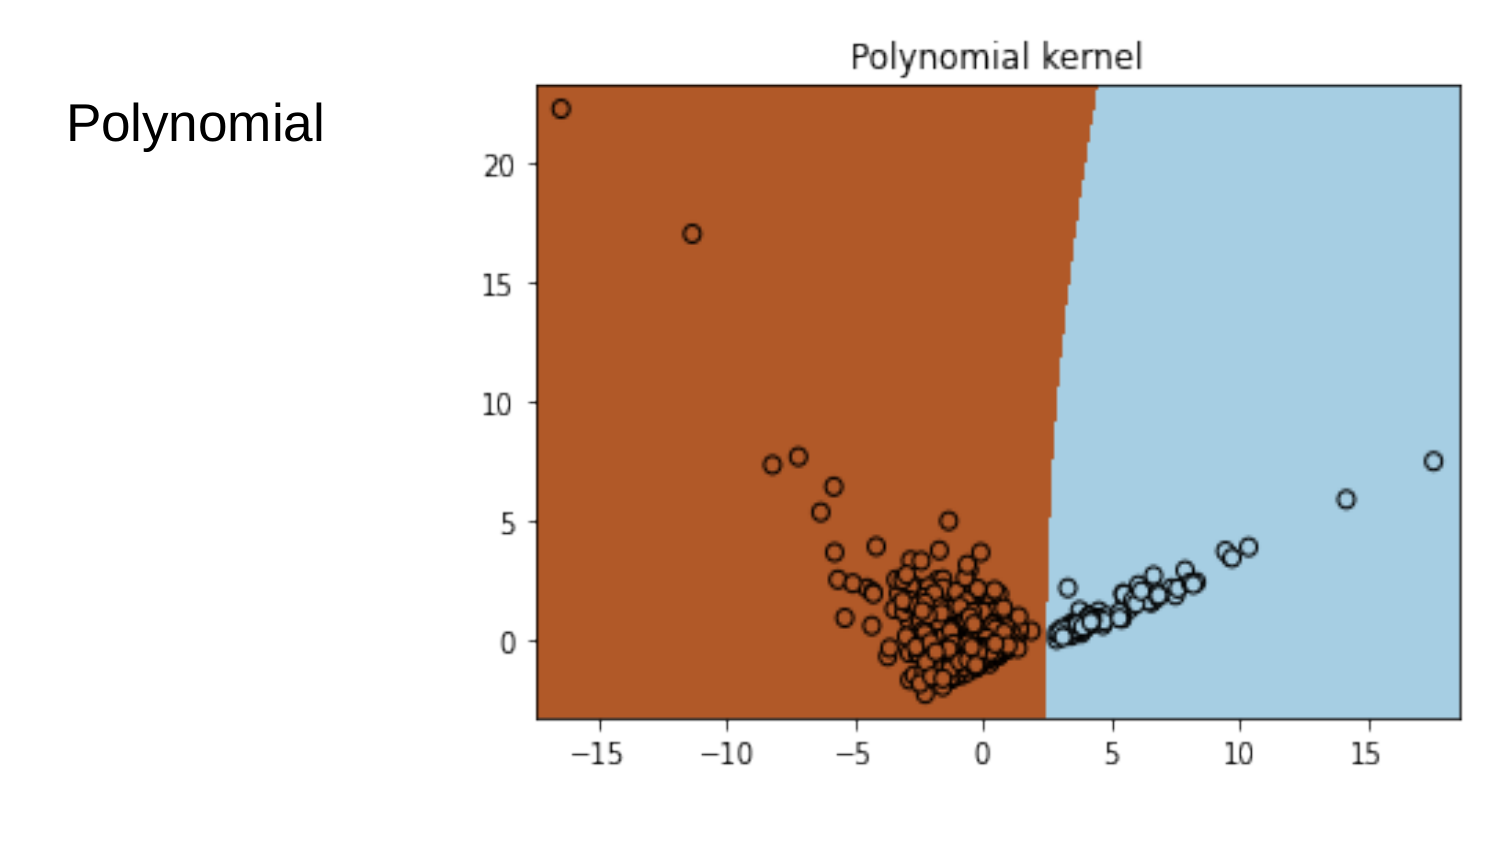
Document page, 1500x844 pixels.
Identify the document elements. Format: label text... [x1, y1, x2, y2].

picture [462, 21, 1477, 789]
title Polynomial [51, 72, 457, 167]
